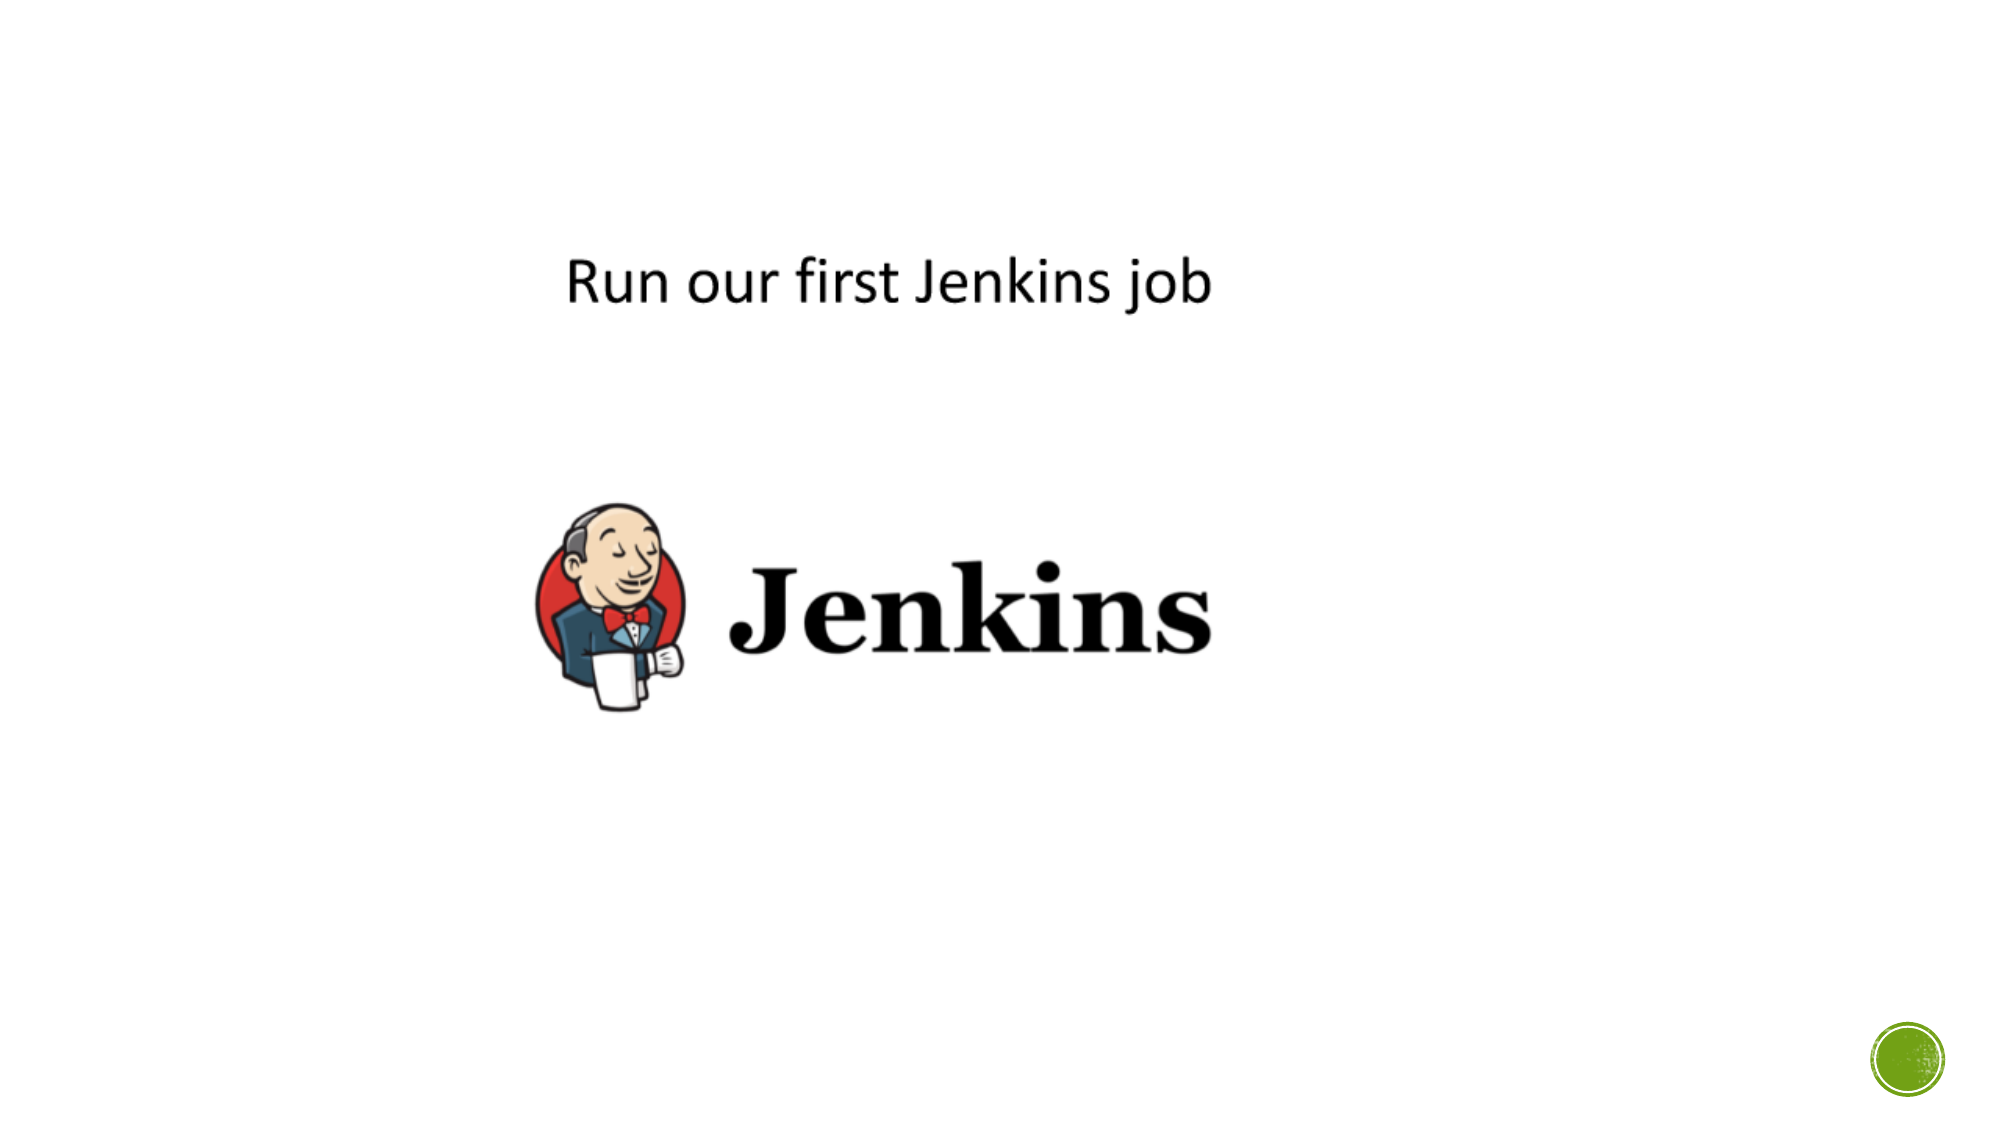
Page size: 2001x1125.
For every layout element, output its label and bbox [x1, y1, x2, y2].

list [333, 129, 1487, 771]
title [175, 79, 1826, 344]
